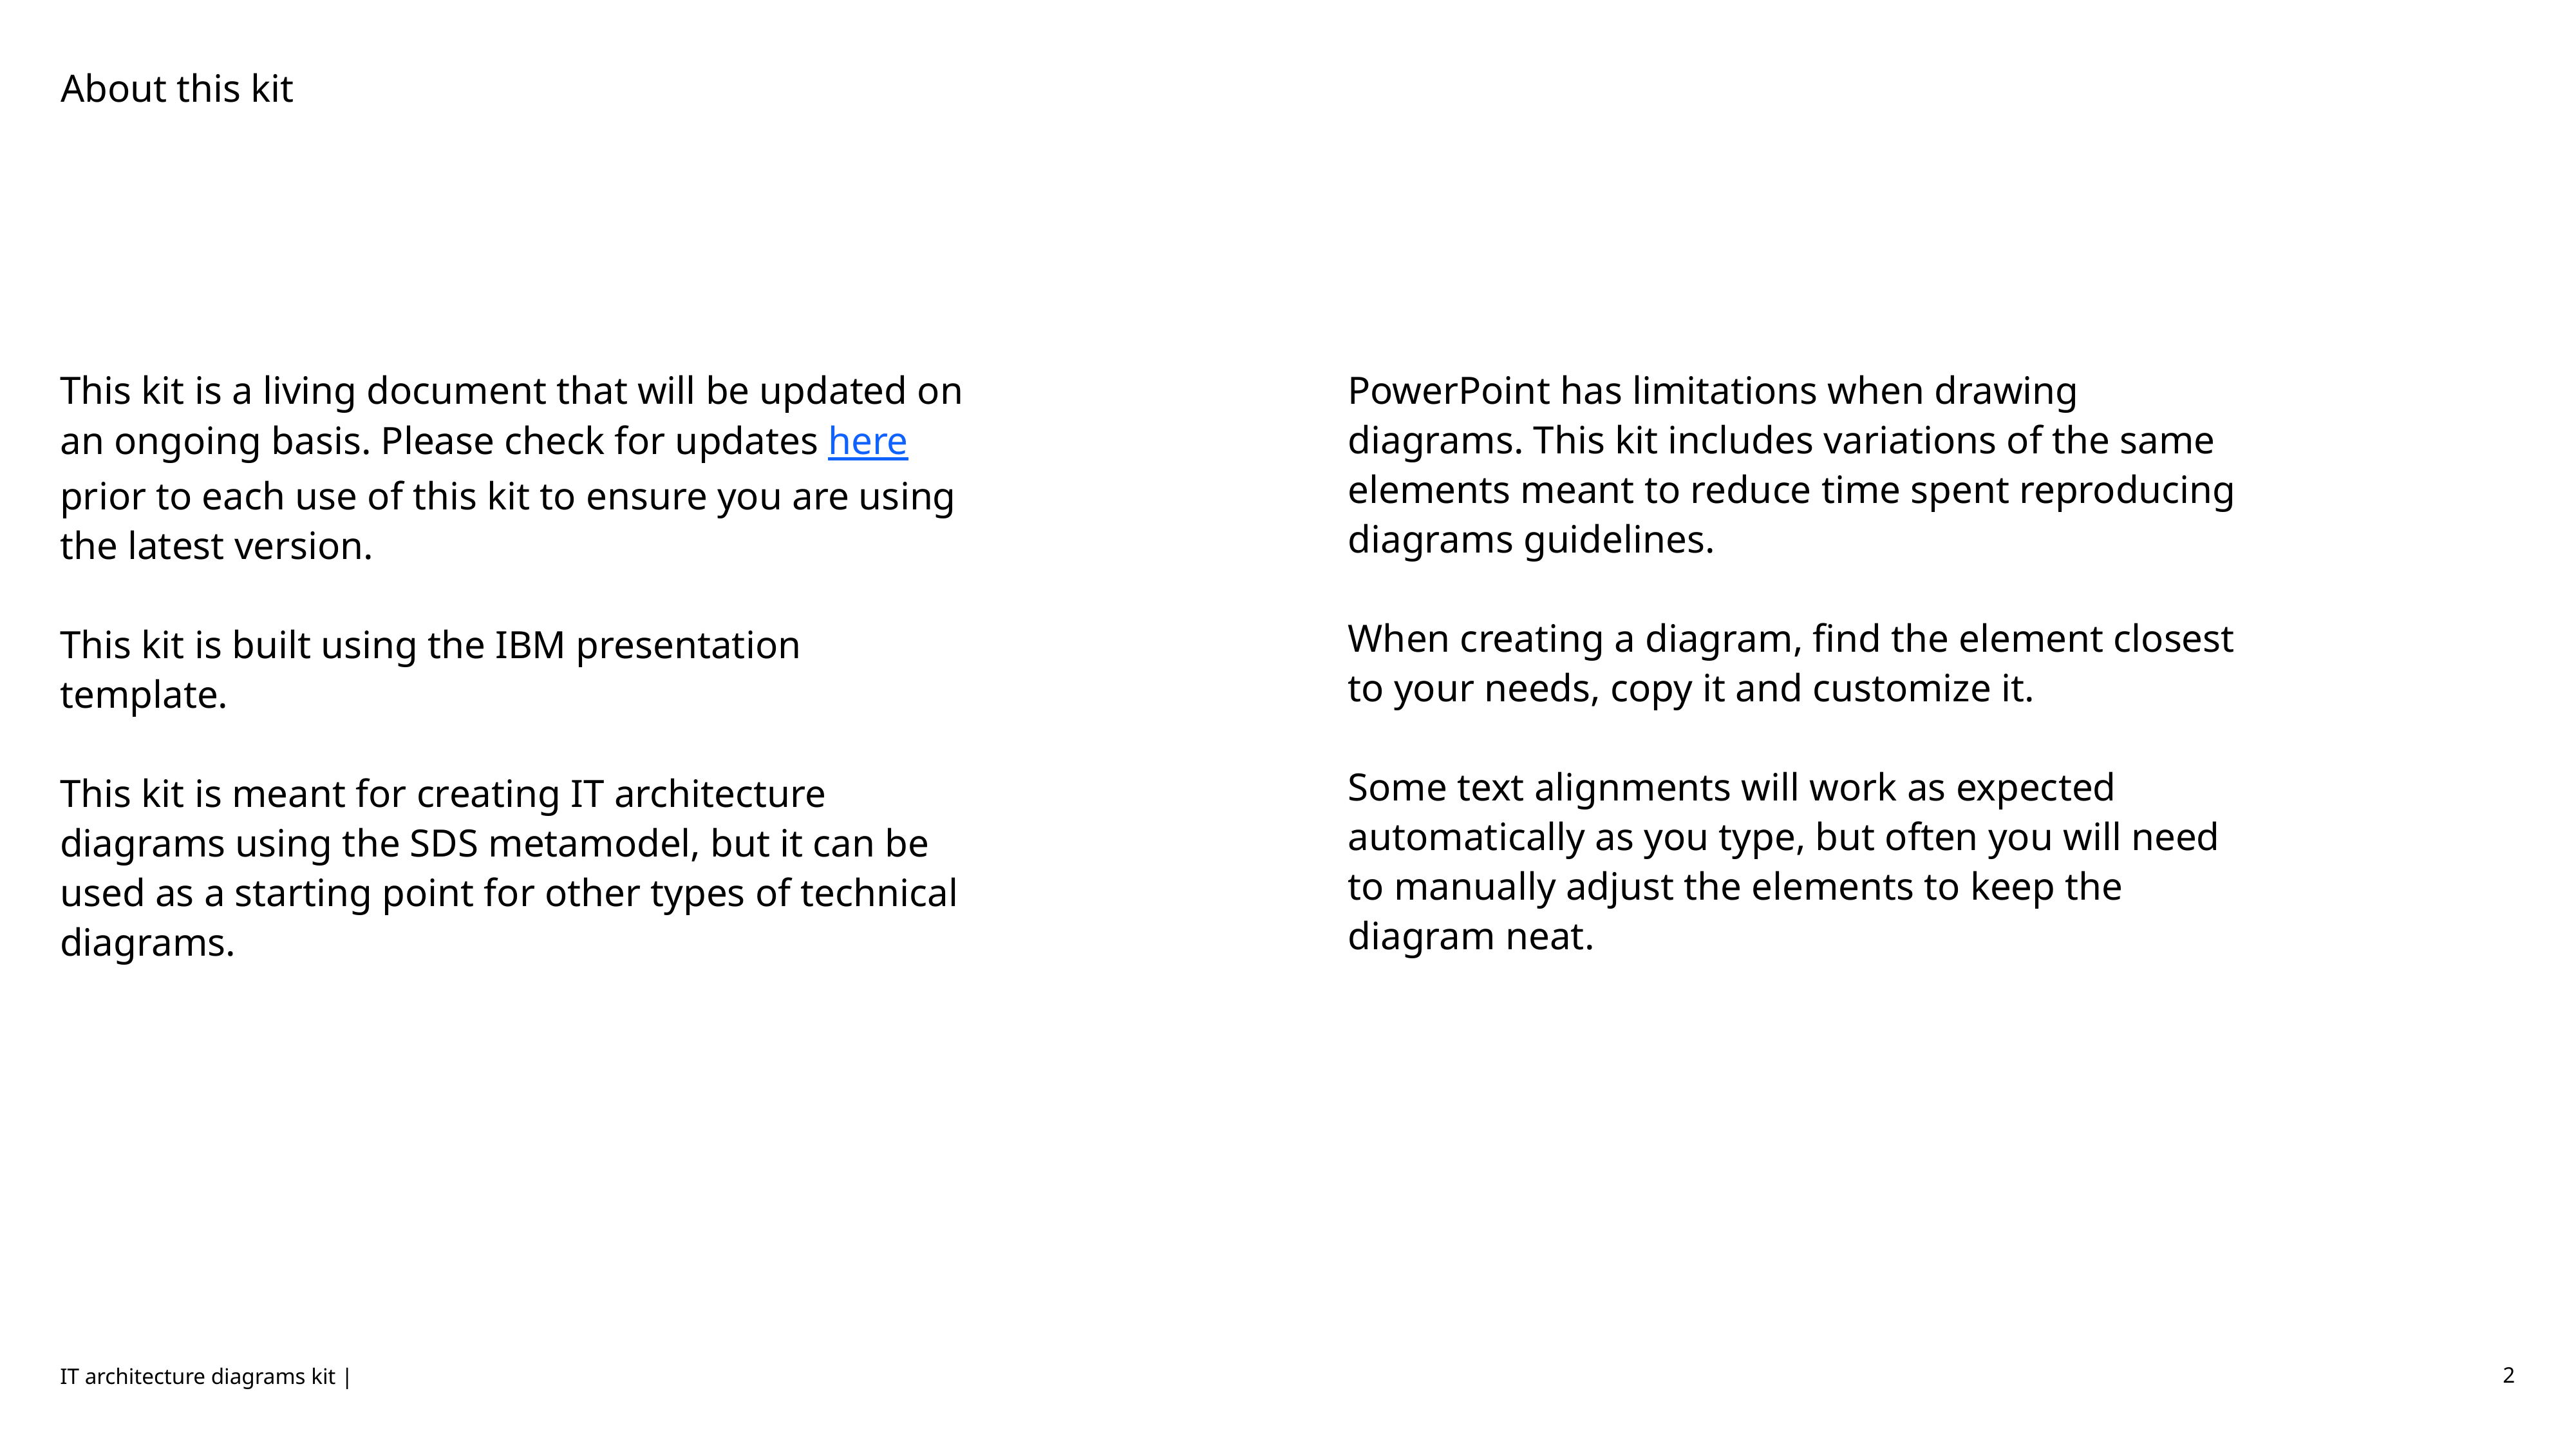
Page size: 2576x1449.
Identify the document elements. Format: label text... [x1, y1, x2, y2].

footer IT architecture diagrams kit | [60, 1348, 965, 1389]
list This kit is a living document that will be updated on an ongoing basis. Please check for updates here prior to each use of this kit to ensure you are using the latest version. This kit is built using the IBM presentation template. This kit is meant for creating IT architecture diagrams using the SDS metamodel, but it can be used as a starting point for other types of technical diagrams. [59, 361, 966, 1269]
list PowerPoint has limitations when drawing diagrams. This kit includes variations of the same elements meant to reduce time spent reproducing diagrams guidelines. When creating a diagram, find the element closest to your needs, copy it and customize it. Some text alignments will work as expected automatically as you type, but often you will need to manually adjust the elements to keep the diagram neat. [1348, 361, 2253, 1269]
slide_number 2 [2487, 1362, 2515, 1390]
title About this kit [60, 59, 584, 182]
